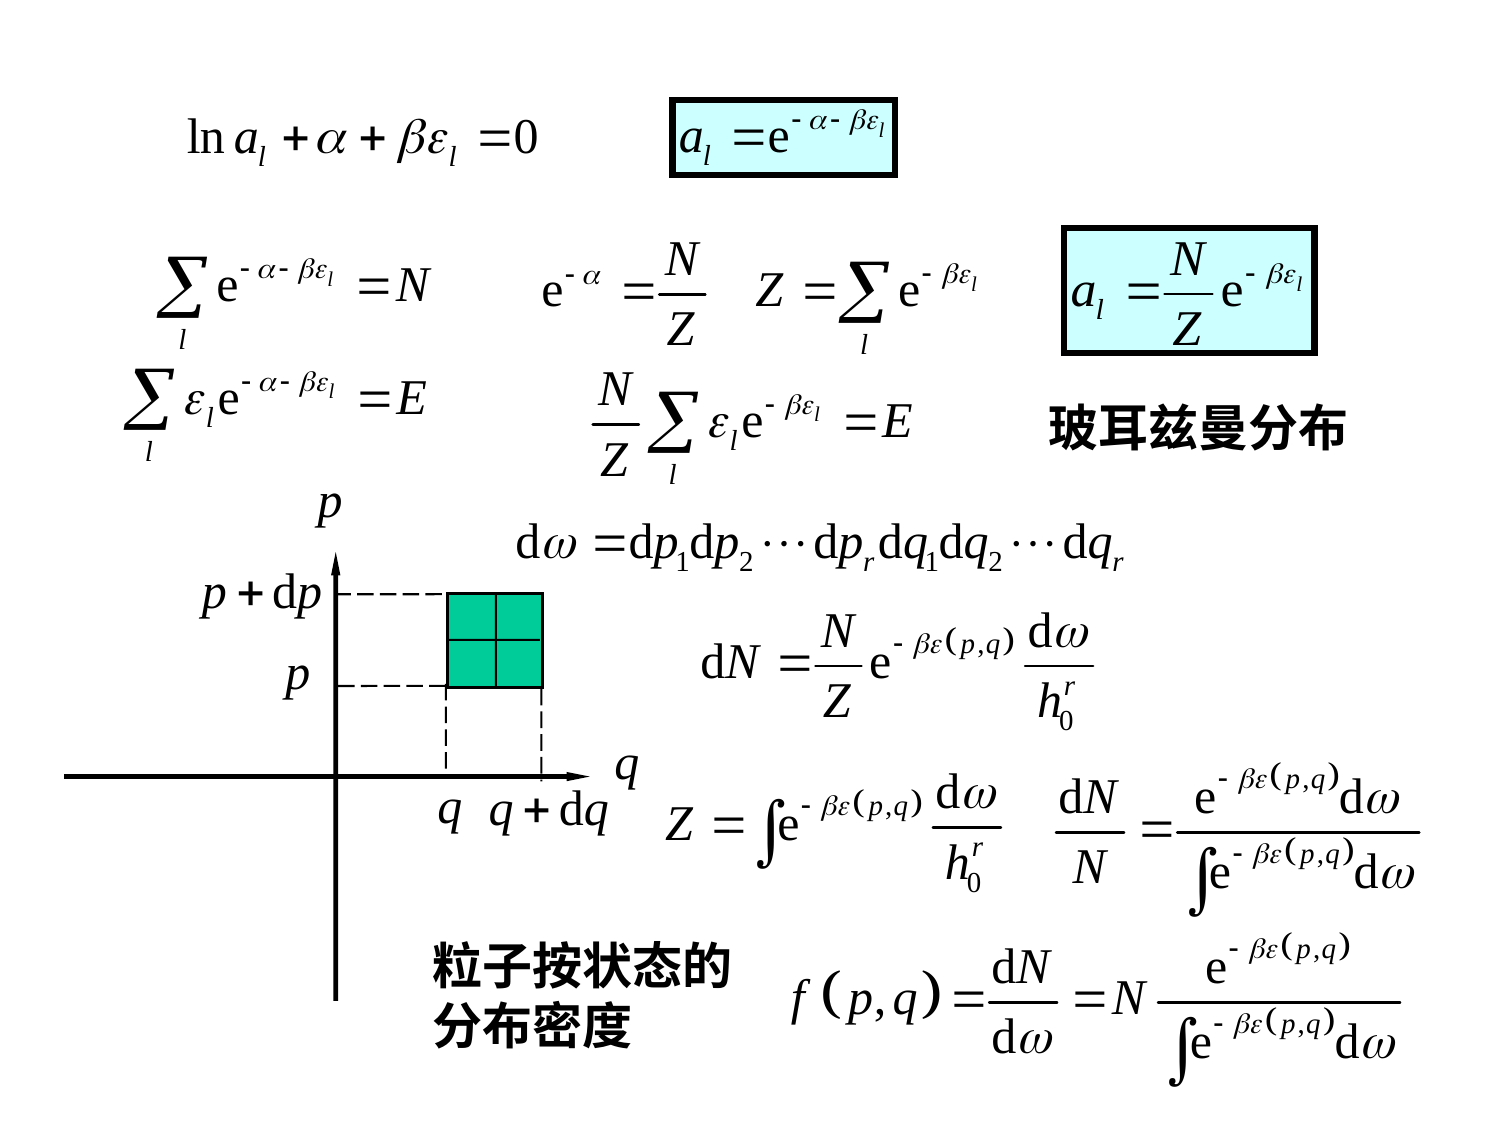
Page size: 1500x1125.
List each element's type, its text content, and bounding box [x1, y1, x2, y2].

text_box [485, 785, 613, 843]
text_box [542, 772, 590, 781]
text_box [153, 251, 438, 354]
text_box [778, 929, 1406, 1088]
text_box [660, 765, 1007, 899]
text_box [307, 490, 348, 534]
text_box 玻耳兹曼分布 [1033, 389, 1391, 464]
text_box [610, 752, 645, 796]
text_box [675, 102, 893, 172]
text_box [331, 552, 340, 594]
text_box 粒子按状态的分布密度 [417, 927, 748, 1062]
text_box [1067, 231, 1312, 351]
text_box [512, 514, 1130, 578]
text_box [697, 603, 1098, 737]
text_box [120, 364, 434, 467]
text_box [275, 662, 316, 707]
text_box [588, 362, 918, 490]
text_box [538, 231, 991, 359]
text_box [447, 593, 543, 688]
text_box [1051, 759, 1425, 918]
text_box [184, 109, 541, 173]
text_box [192, 568, 326, 626]
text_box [433, 796, 468, 840]
